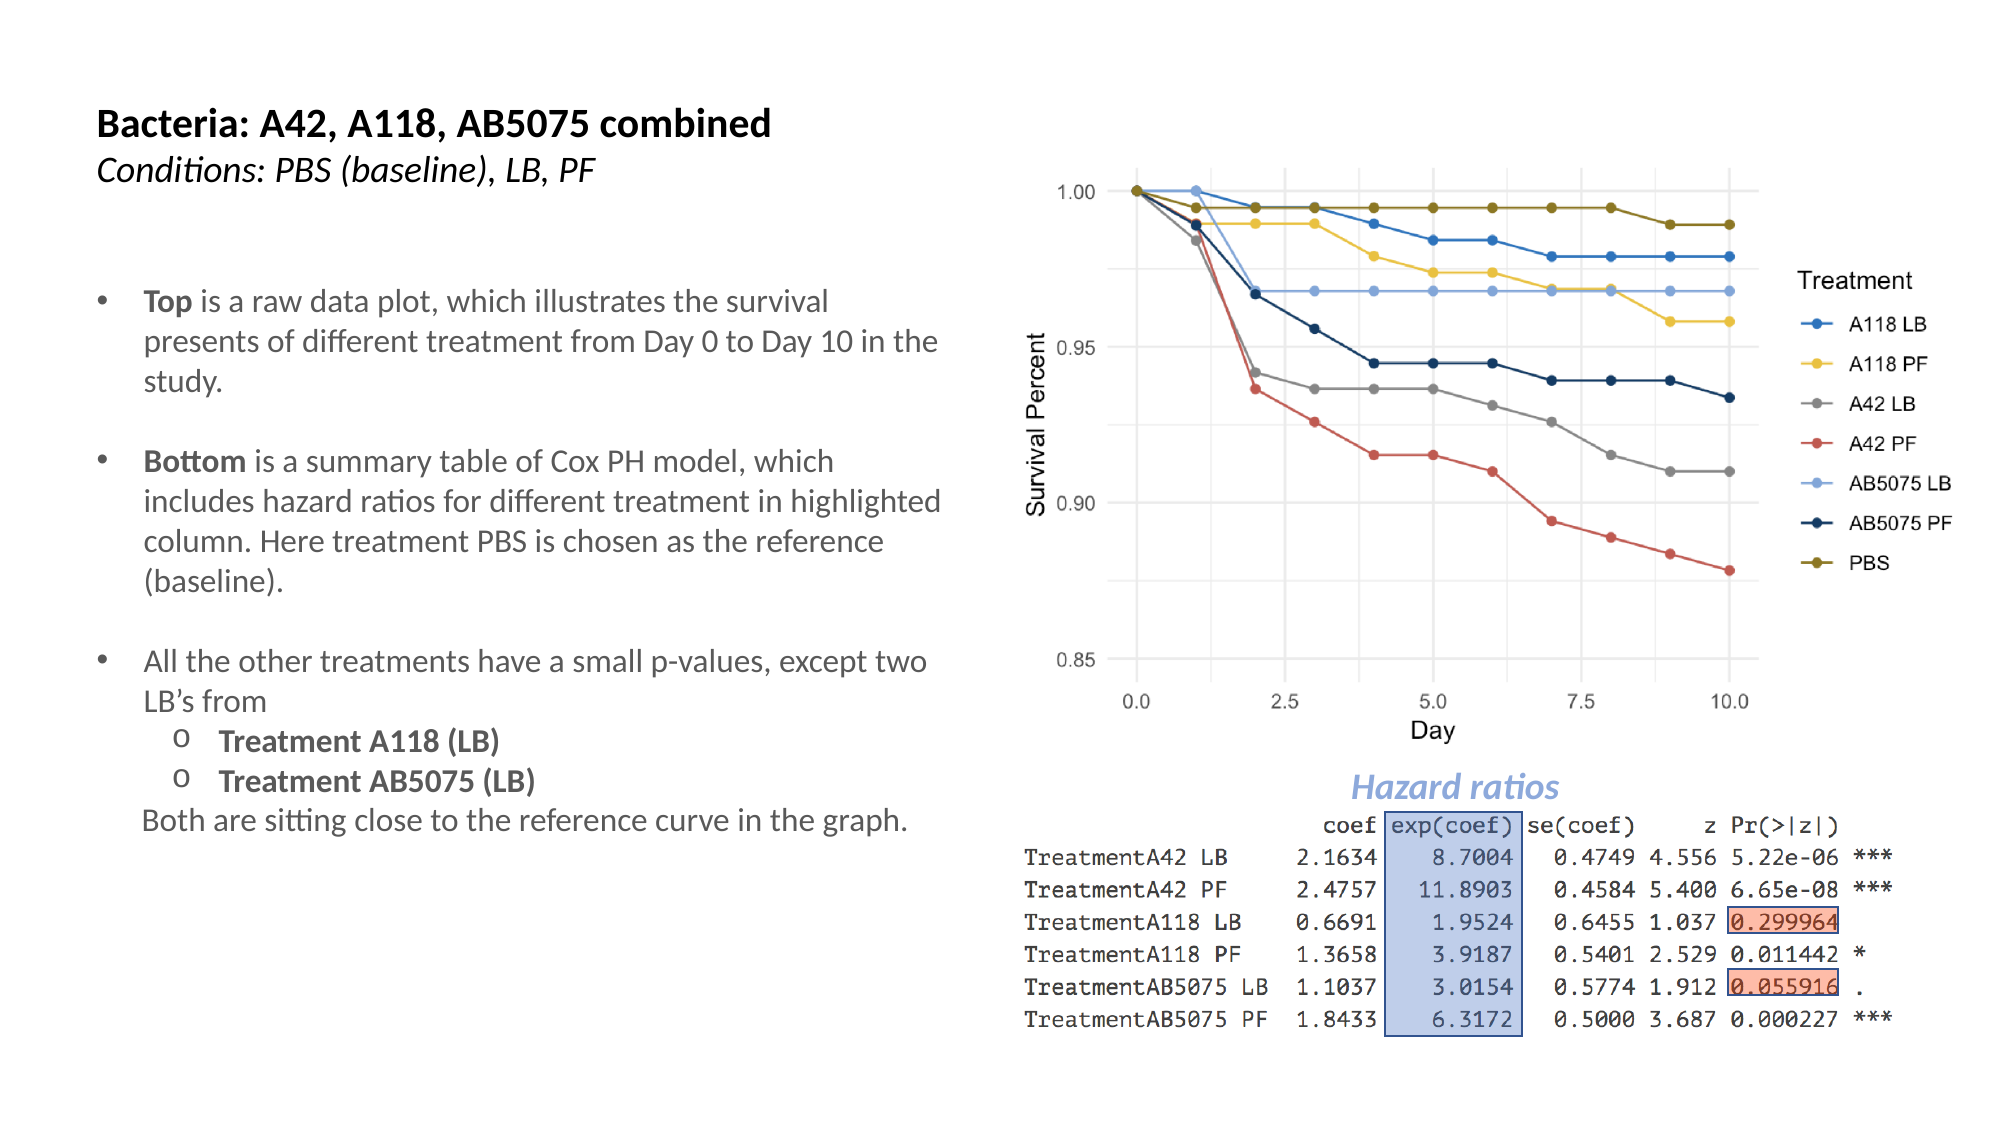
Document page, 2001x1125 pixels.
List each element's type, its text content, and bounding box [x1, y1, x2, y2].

picture [1015, 155, 1972, 755]
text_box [1015, 754, 1903, 1037]
text_box Bacteria: A42, A118, AB5075 combined Conditions: PBS (baseline), LB, PF [81, 87, 792, 198]
text_box Top is a raw data plot, which illustrates the survival presents of different treatment from Day 0 to Day 10 in the study. Bottom is a summary table of Cox PH model, which includes hazard ratios for different treatment in highlighted column. Here treatment PBS is chosen as the reference (baseline). All the other treatments have a small p-values, except two LB’s from Treatment A118 (LB) Treatment AB5075 (LB) Both are sitting close to the reference curve in the graph. [81, 272, 968, 886]
